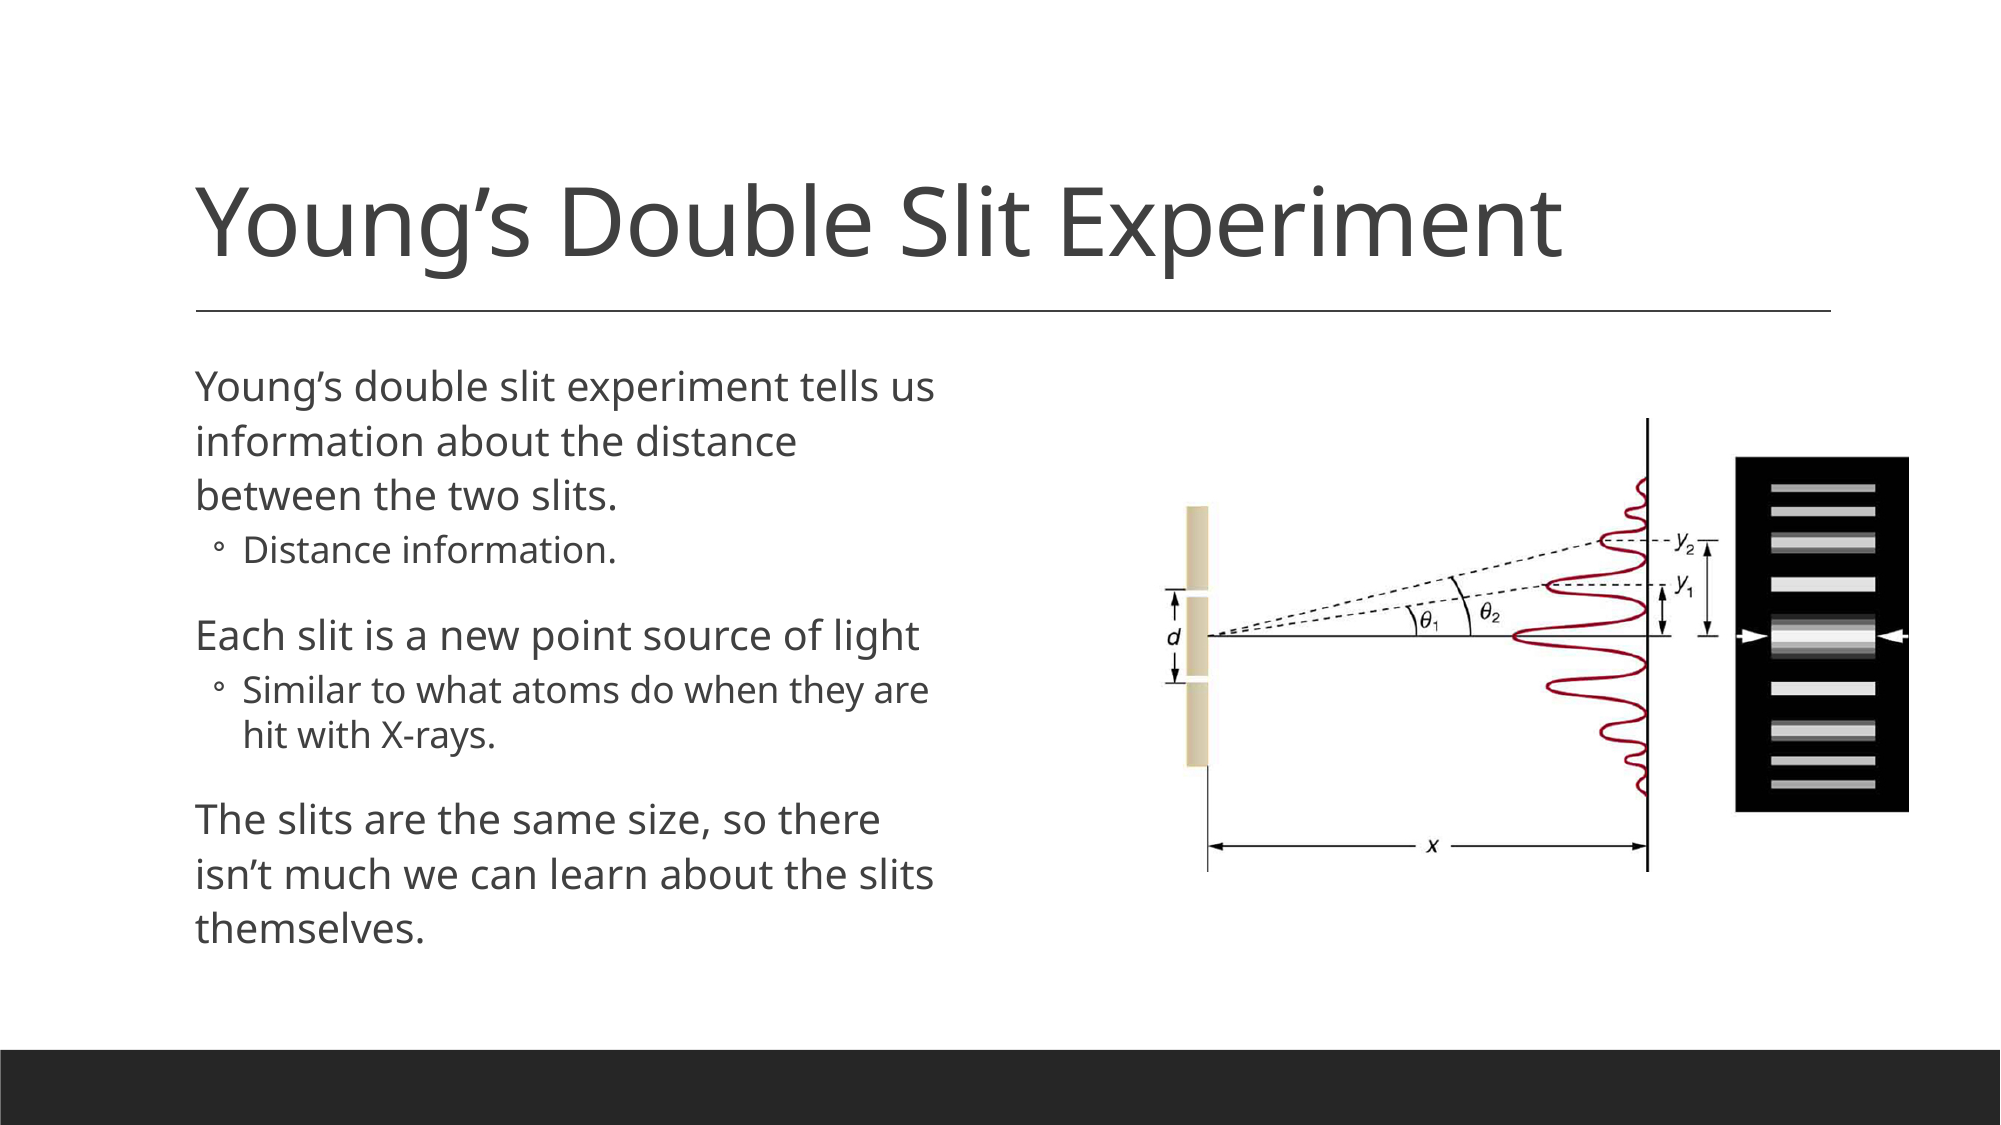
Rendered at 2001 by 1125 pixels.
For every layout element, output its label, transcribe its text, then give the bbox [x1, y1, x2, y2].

title Young’s Double Slit Experiment [180, 47, 1830, 285]
list Young’s double slit experiment tells us information about the distance between the two slits. Distance information. Each slit is a new point source of light Similar to what atoms do when they are hit with X-rays. The slits are the same size, so there isn’t much we can learn about the slits themselves. [180, 347, 942, 963]
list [1146, 418, 1909, 873]
